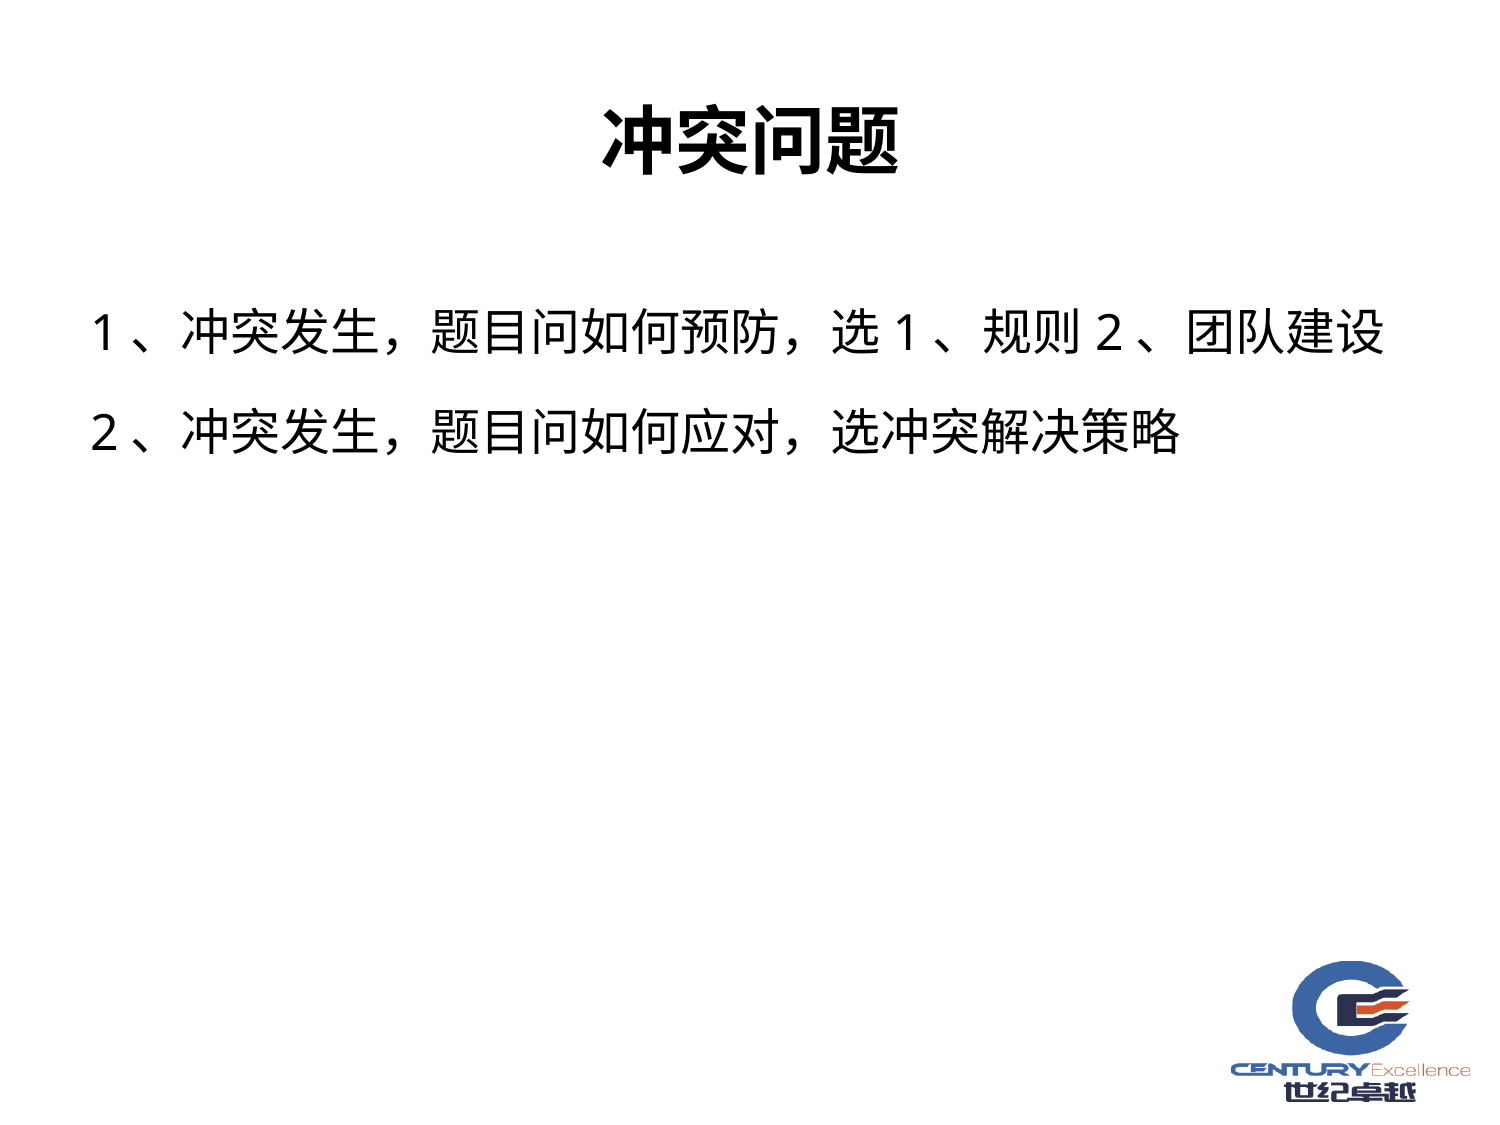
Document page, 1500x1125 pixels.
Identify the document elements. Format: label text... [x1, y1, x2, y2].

title 冲突问题 [75, 45, 1425, 233]
picture [1230, 960, 1470, 1102]
list 1、冲突发生，题目问如何预防，选1、规则2、团队建设 2、冲突发生，题目问如何应对，选冲突解决策略 [75, 262, 1425, 1005]
